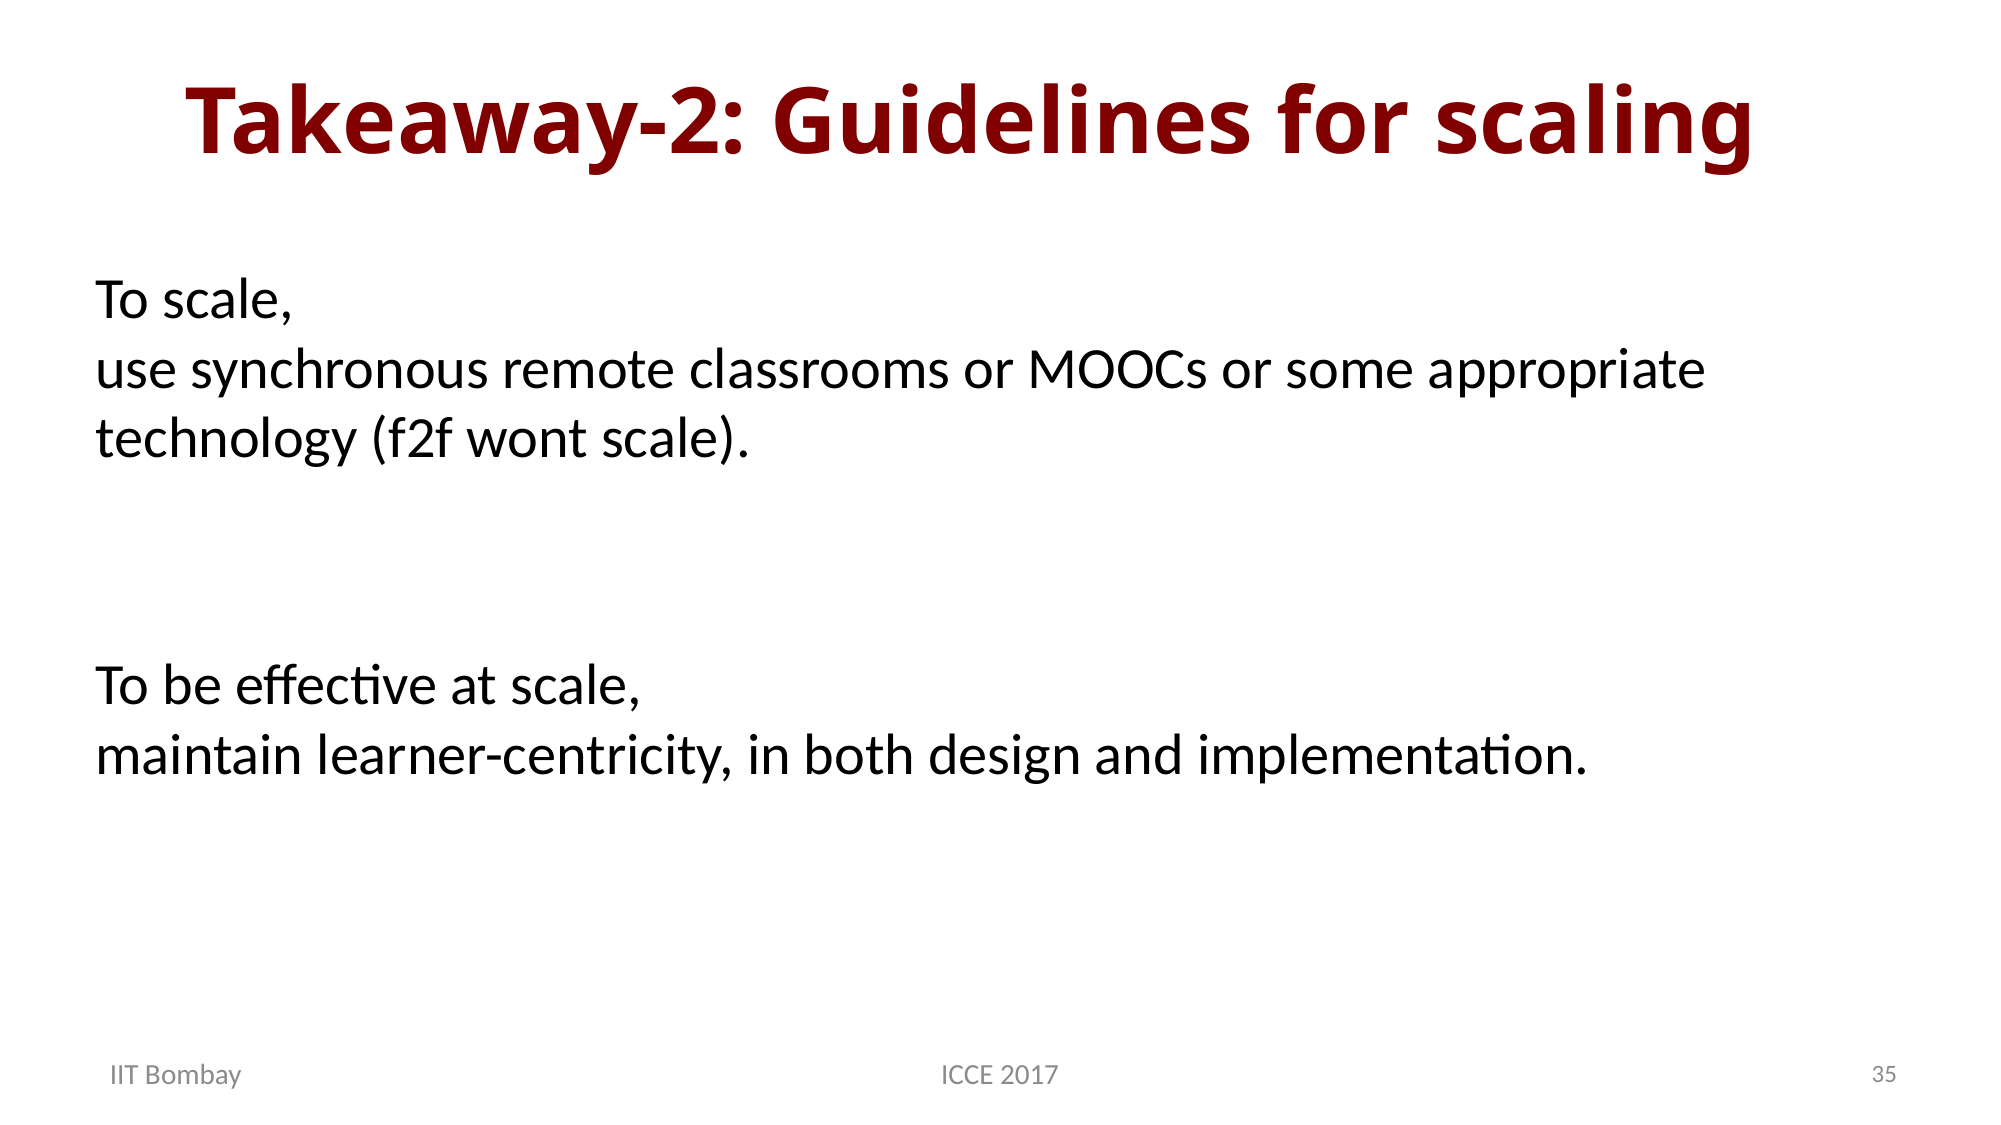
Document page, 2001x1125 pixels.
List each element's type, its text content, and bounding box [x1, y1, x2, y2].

list To scale, use synchronous remote classrooms or MOOCs or some appropriate technology (f2f wont scale). To be effective at scale, maintain learner-centricity, in both design and implementation. [80, 252, 1913, 1043]
title Takeaway-2: Guidelines for scaling [80, 43, 1863, 205]
slide_number 35 [1462, 1042, 1913, 1103]
slide_number IIT Bombay [94, 1042, 545, 1103]
footer ICCE 2017 [662, 1042, 1338, 1103]
